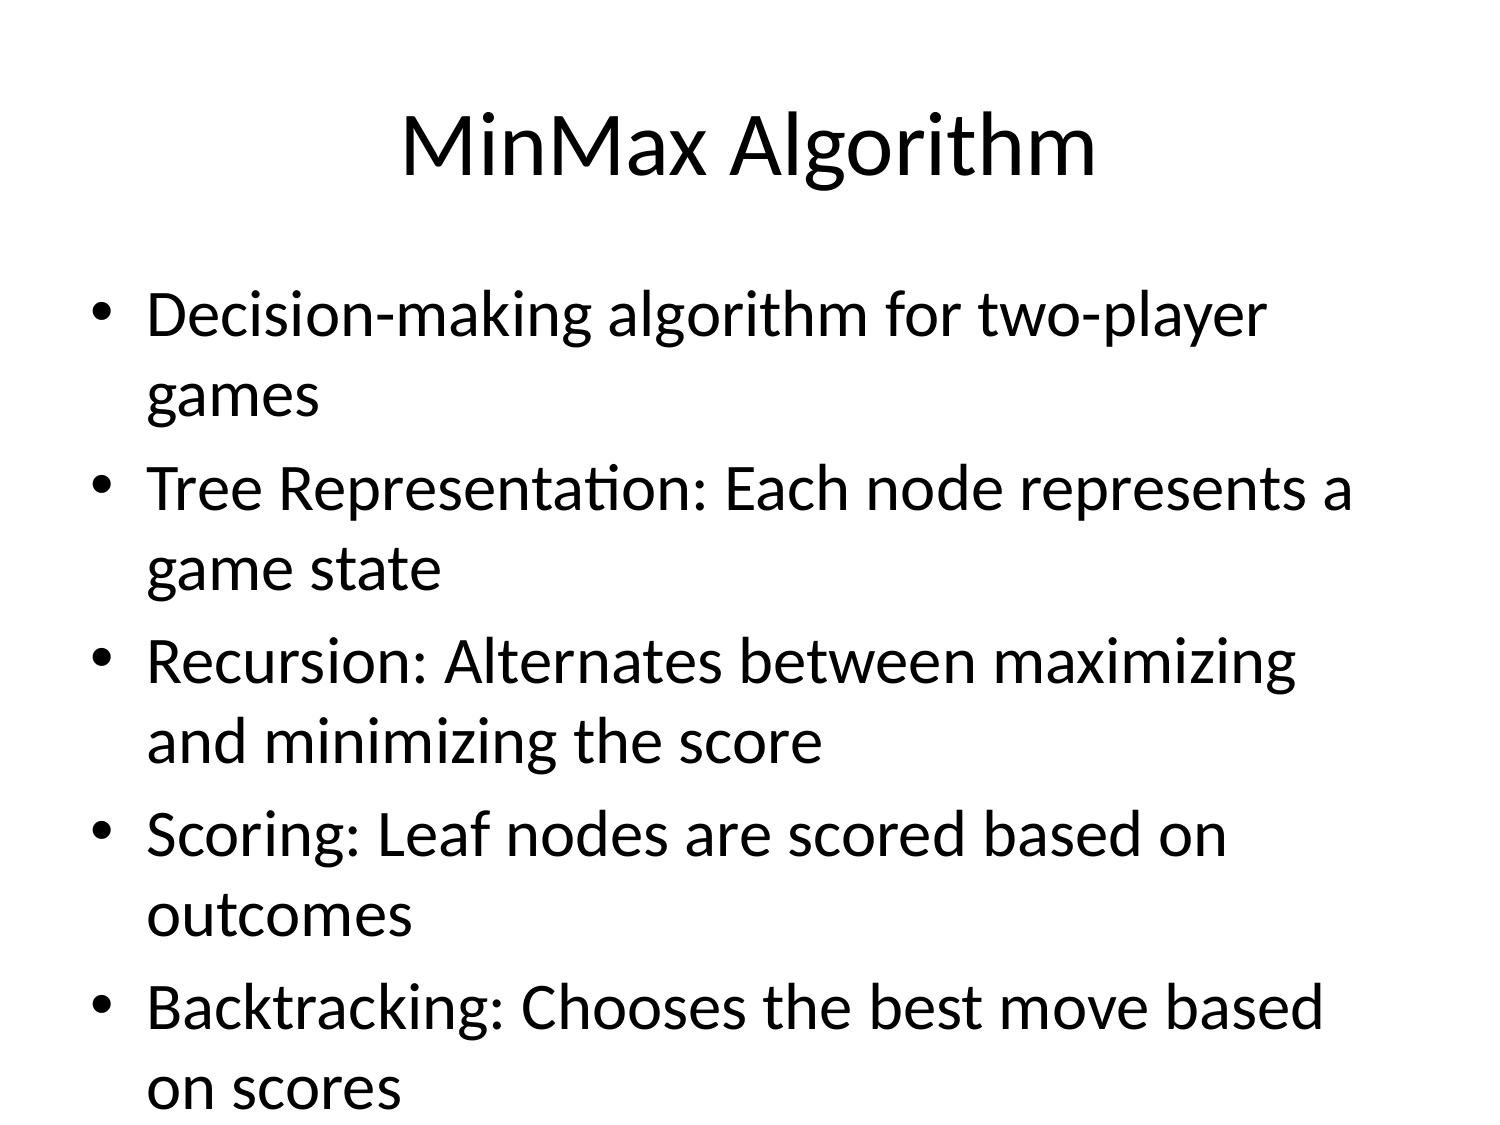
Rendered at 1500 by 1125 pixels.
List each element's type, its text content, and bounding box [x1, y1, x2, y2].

list Decision-making algorithm for two-player games Tree Representation: Each node represents a game state Recursion: Alternates between maximizing and minimizing the score Scoring: Leaf nodes are scored based on outcomes Backtracking: Chooses the best move based on scores Example: Tic-Tac-Toe game state evaluation [75, 262, 1425, 1005]
title MinMax Algorithm [75, 45, 1425, 233]
